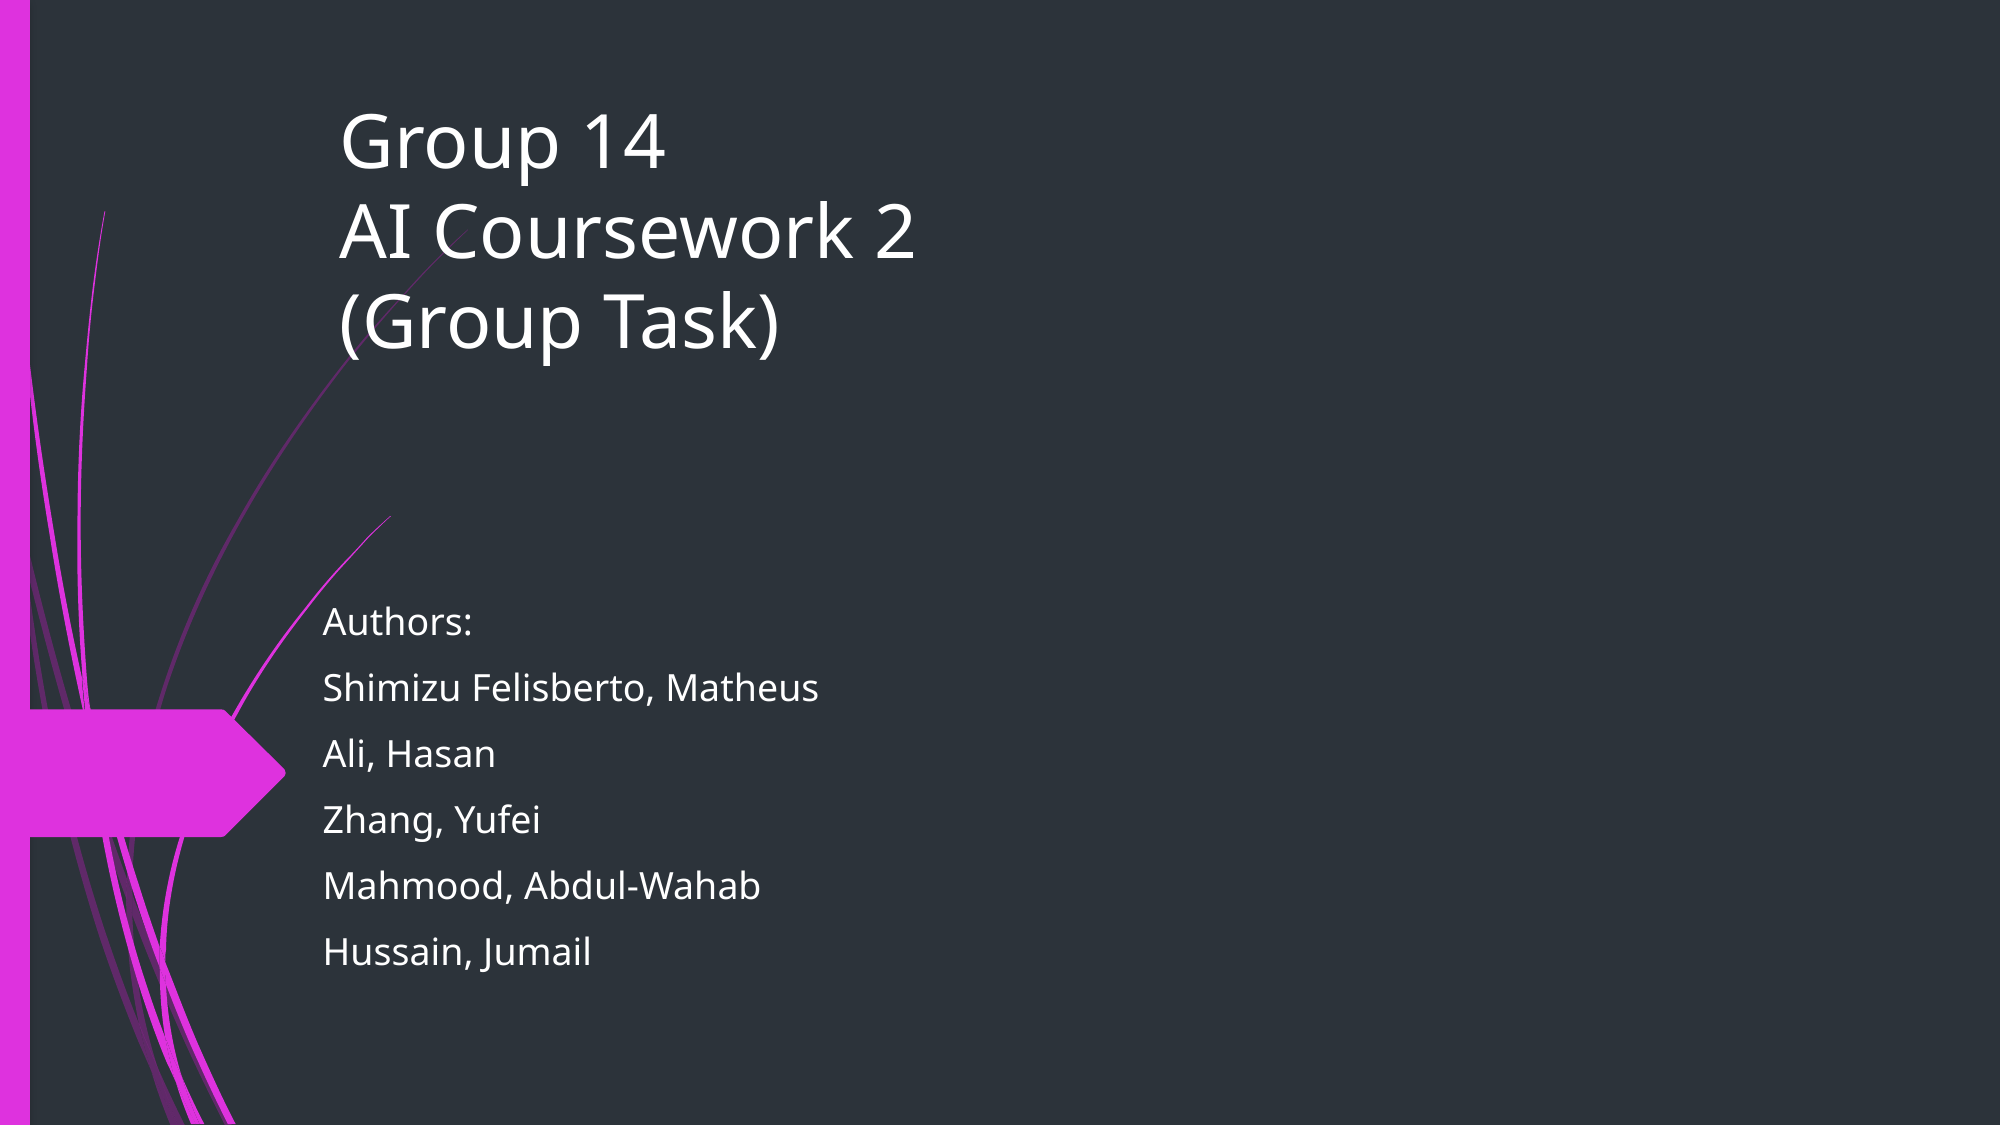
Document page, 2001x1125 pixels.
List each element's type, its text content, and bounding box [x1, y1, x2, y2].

title Group 14 AI Coursework 2 (Group Task) [324, 0, 1788, 372]
subtitle Authors: Shimizu Felisberto, Matheus Ali, Hasan Zhang, Yufei Mahmood, Abdul-Wahab Hussain, Jumail [307, 590, 1804, 1029]
